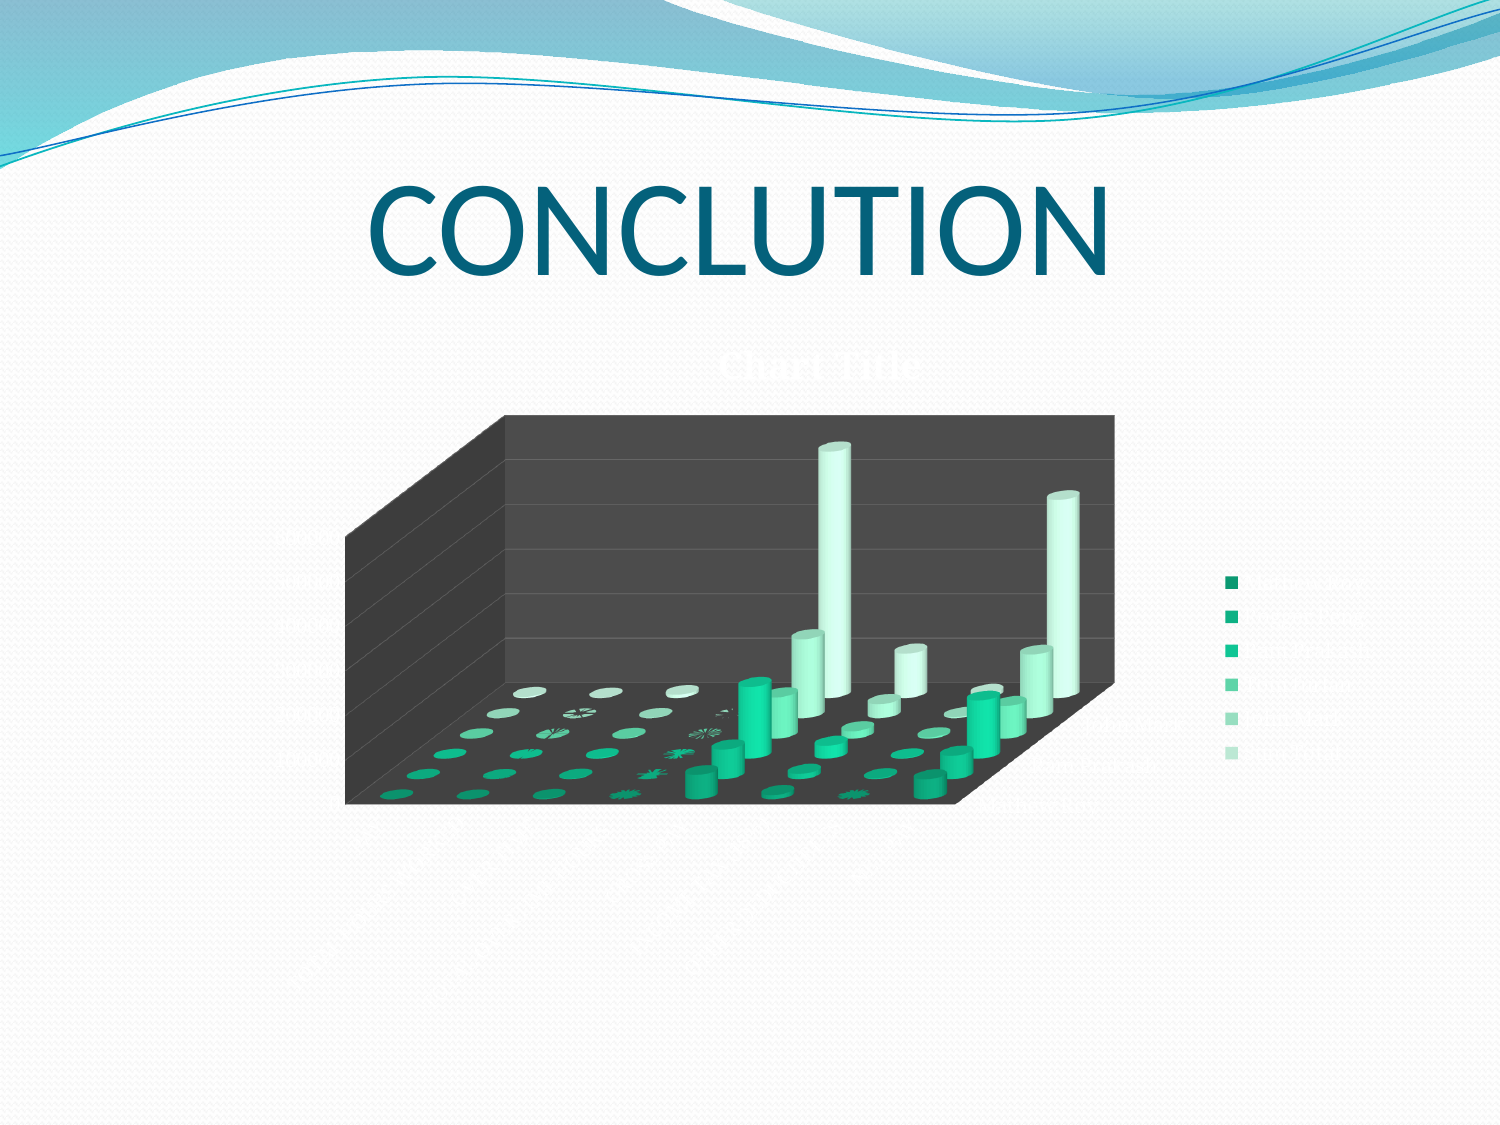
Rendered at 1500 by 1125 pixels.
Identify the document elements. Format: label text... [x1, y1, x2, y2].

chart [245, 304, 1395, 1032]
title CONCLUTION [75, 115, 1438, 303]
